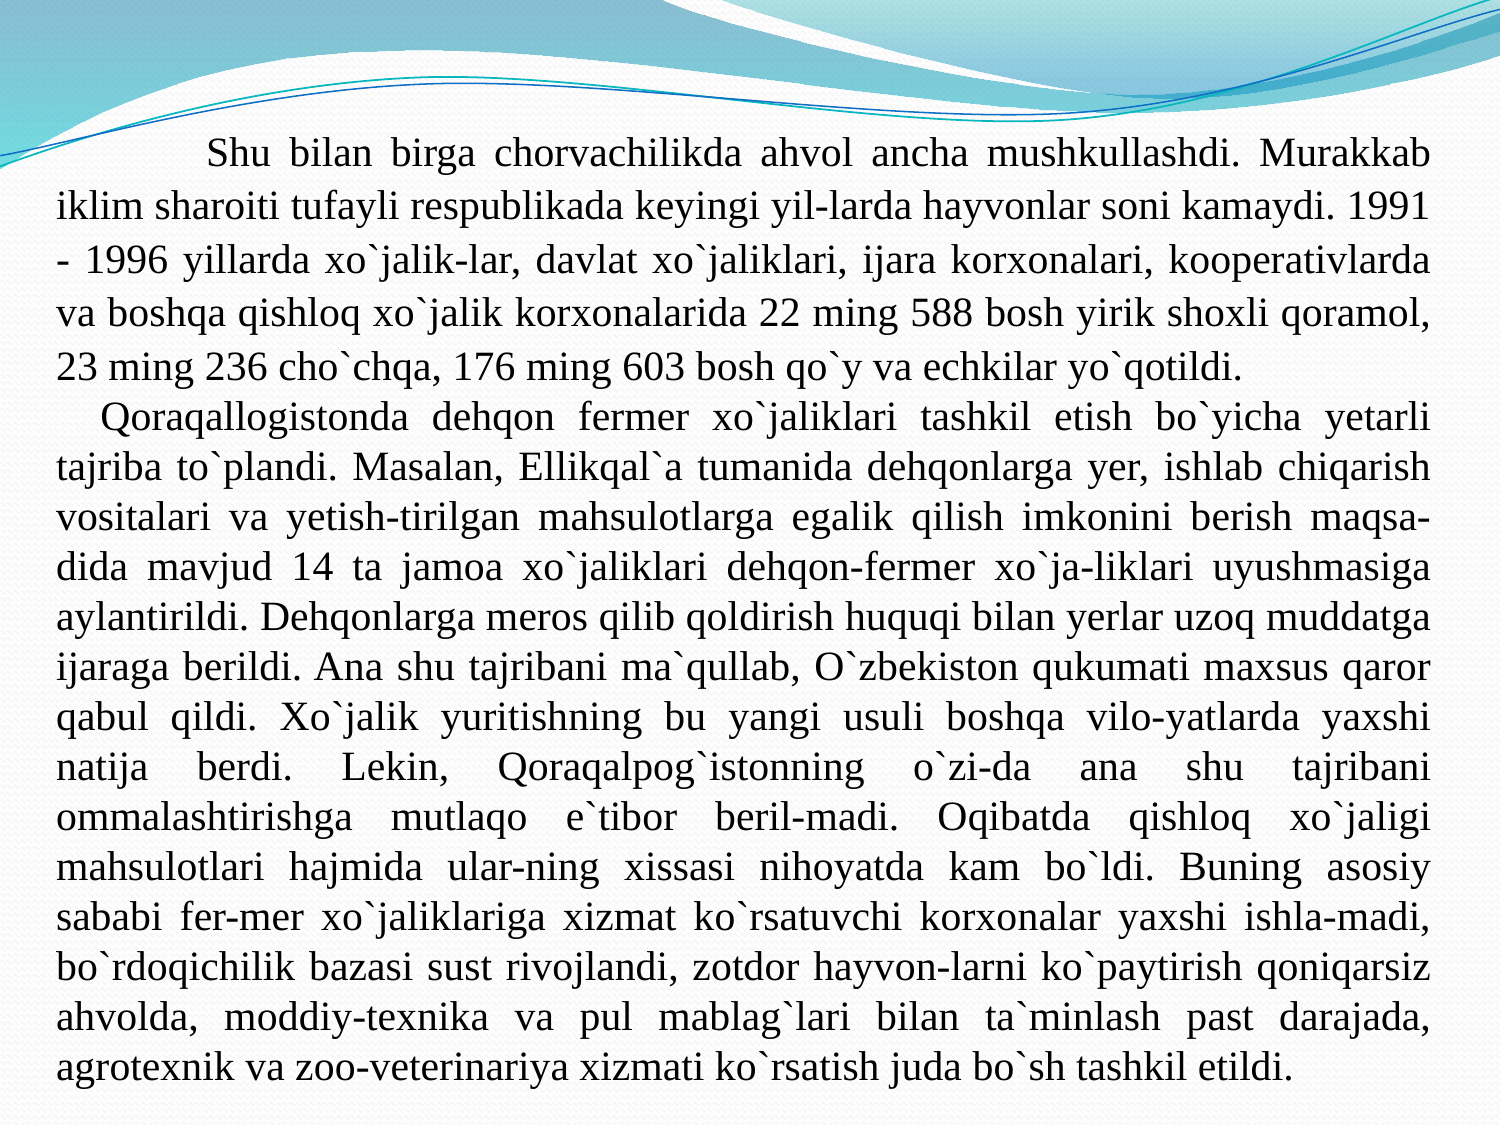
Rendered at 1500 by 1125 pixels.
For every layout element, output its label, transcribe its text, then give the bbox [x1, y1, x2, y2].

text_box Shu bilan birga chorvachilikda ahvol ancha mushkullashdi. Murakkab iklim sharoiti tufayli respublikada keyingi yil-larda hayvonlar soni kamaydi. 1991 - 1996 yillarda xo`jalik-lar, davlat xo`jaliklari, ijara korxonalari, kooperativlarda va boshqa qishloq xo`jalik korxonalarida 22 ming 588 bosh yirik shoxli qoramol, 23 ming 236 cho`chqa, 176 ming 603 bosh qo`y va echkilar yo`qotildi. Qoraqallogistonda dehqon fermer xo`jaliklari tashkil etish bo`yicha yetarli tajriba to`plandi. Masalan, Ellikqal`a tumanida dehqonlarga yer, ishlab chiqarish vositalari va yetish-tirilgan mahsulotlarga egalik qilish imkonini berish maqsa-dida mavjud 14 ta jamoa xo`jaliklari dehqon-fermer xo`ja-liklari uyushmasiga aylantirildi. Dehqonlarga meros qilib qoldirish huquqi bilan yerlar uzoq muddatga ijaraga berildi. Ana shu tajribani ma`qullab, O`zbekiston qukumati maxsus qaror qabul qildi. Xo`jalik yuritishning bu yangi usuli boshqa vilo-yatlarda yaxshi natija berdi. Lekin, Qoraqalpog`istonning o`zi-da ana shu tajribani ommalashtirishga mutlaqo e`tibor beril-madi. Oqibatda qishloq xo`jaligi mahsulotlari hajmida ular-ning xissasi nihoyatda kam bo`ldi. Buning asosiy sababi fer-mer xo`jaliklariga xizmat ko`rsatuvchi korxonalar yaxshi ishla-madi, bo`rdoqichilik bazasi sust rivojlandi, zotdor hayvon-larni ko`paytirish qoniqarsiz ahvolda, moddiy-texnika va pul mablag`lari bilan ta`minlash past darajada, agrotexnik va zoo-veterinariya xizmati ko`rsatish juda bo`sh tashkil etildi. [41, 113, 1447, 1097]
